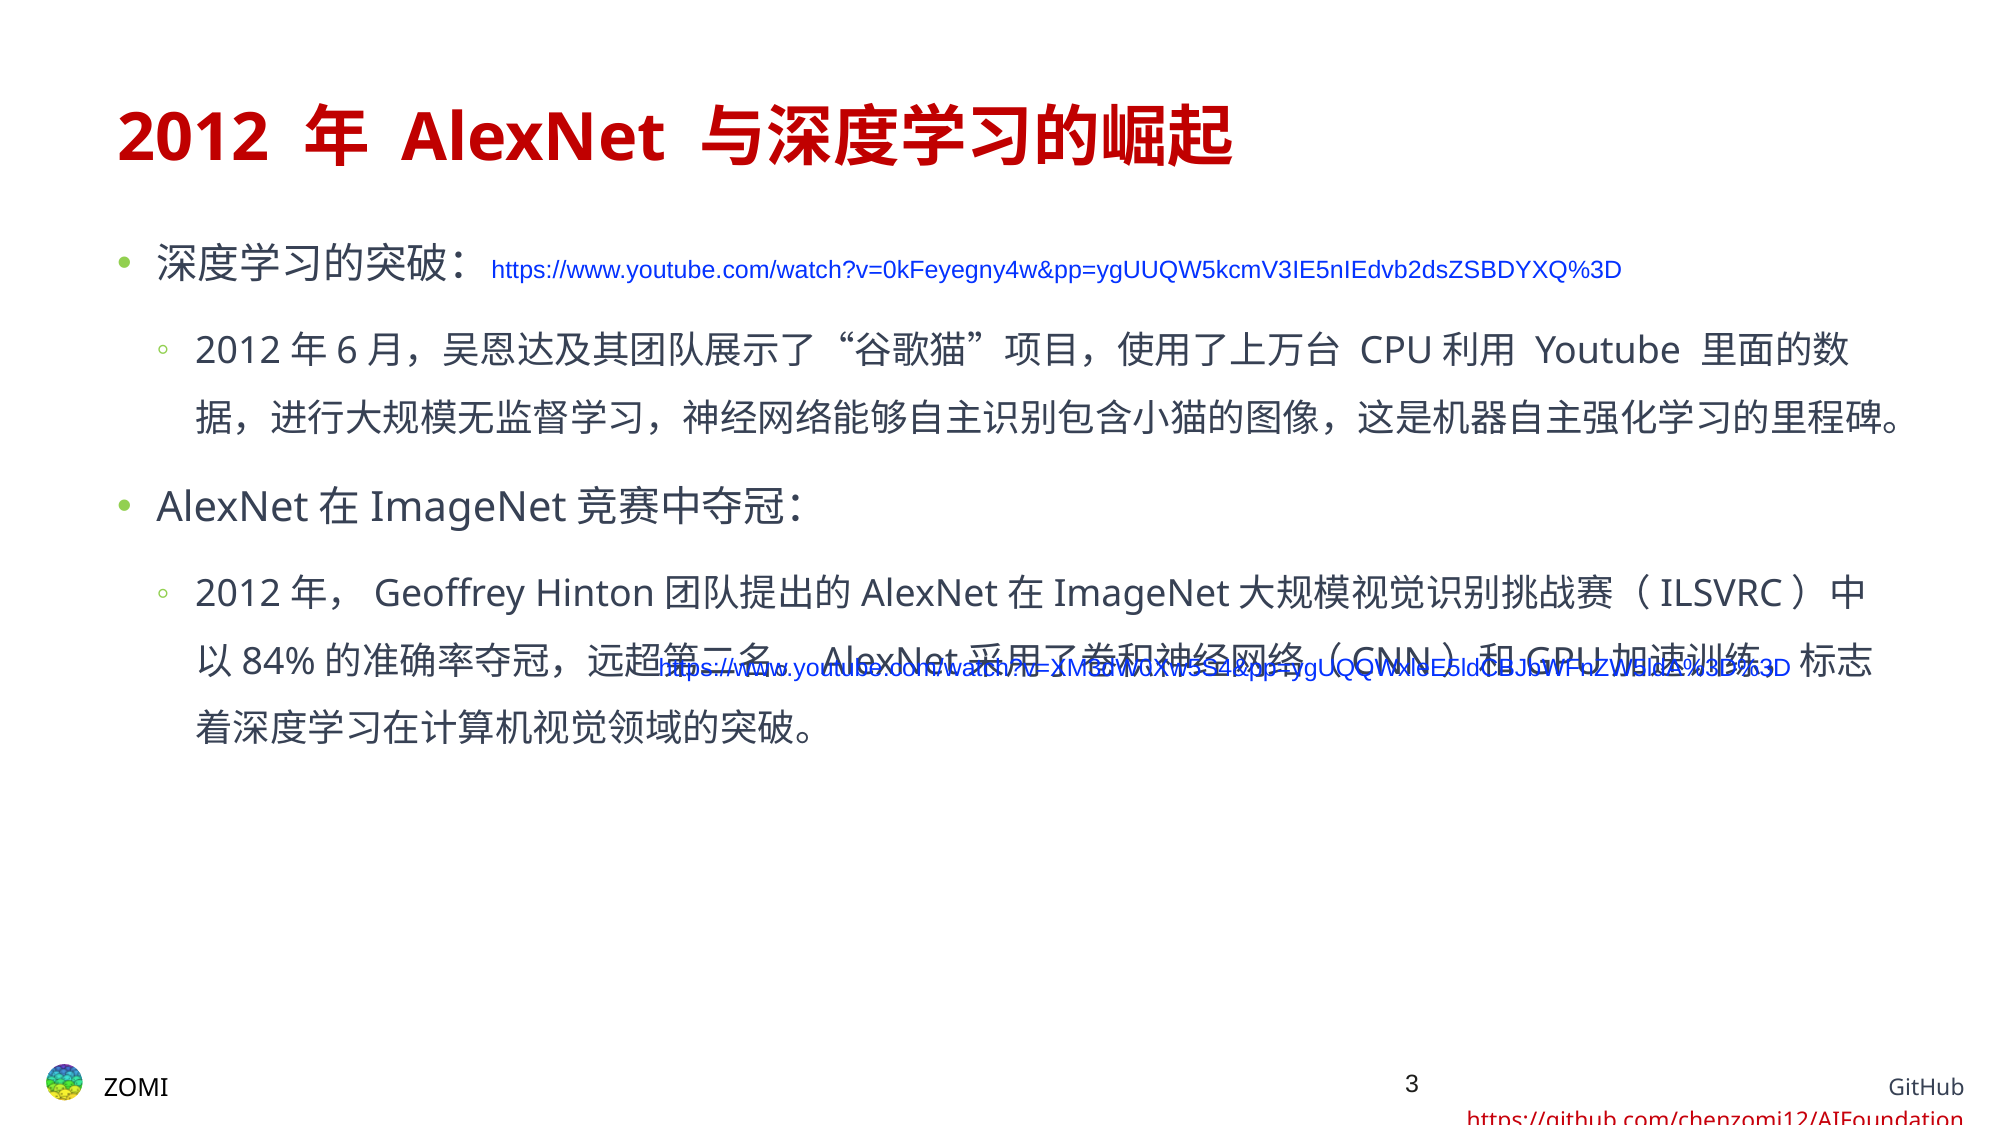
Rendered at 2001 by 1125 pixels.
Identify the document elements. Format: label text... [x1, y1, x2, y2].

text_box https://www.youtube.com/watch?v=0kFeyegny4w&pp=ygUUQW5kcmV3IE5nIEdvb2dsZSBDYXQ%3D [476, 246, 1834, 291]
list 深度学习的突破： 2012年6月，吴恩达及其团队展示了“谷歌猫”项目，使用了上万台 CPU利用 Youtube 里面的数据，进行大规模无监督学习，神经网络能够自主识别包含小猫的图像，这是机器自主强化学习的里程碑。 AlexNet在ImageNet竞赛中夺冠： 2012年，Geoffrey Hinton团队提出的AlexNet在ImageNet大规模视觉识别挑战赛（ILSVRC）中以84%的准确率夺冠，远超第二名。AlexNet采用了卷积神经网络（CNN）和GPU加速训练，标志着深度学习在计算机视觉领域的突破。 [102, 204, 1901, 1043]
picture [47, 1065, 82, 1100]
title 2012 年 AlexNet 与深度学习的崛起 [102, 85, 1901, 183]
text_box https://www.youtube.com/watch?v=XM3dW0Xw5S4&pp=ygUQQWxleE5ldCBJbWFnZW5ldA%3D%3D [643, 644, 2001, 689]
